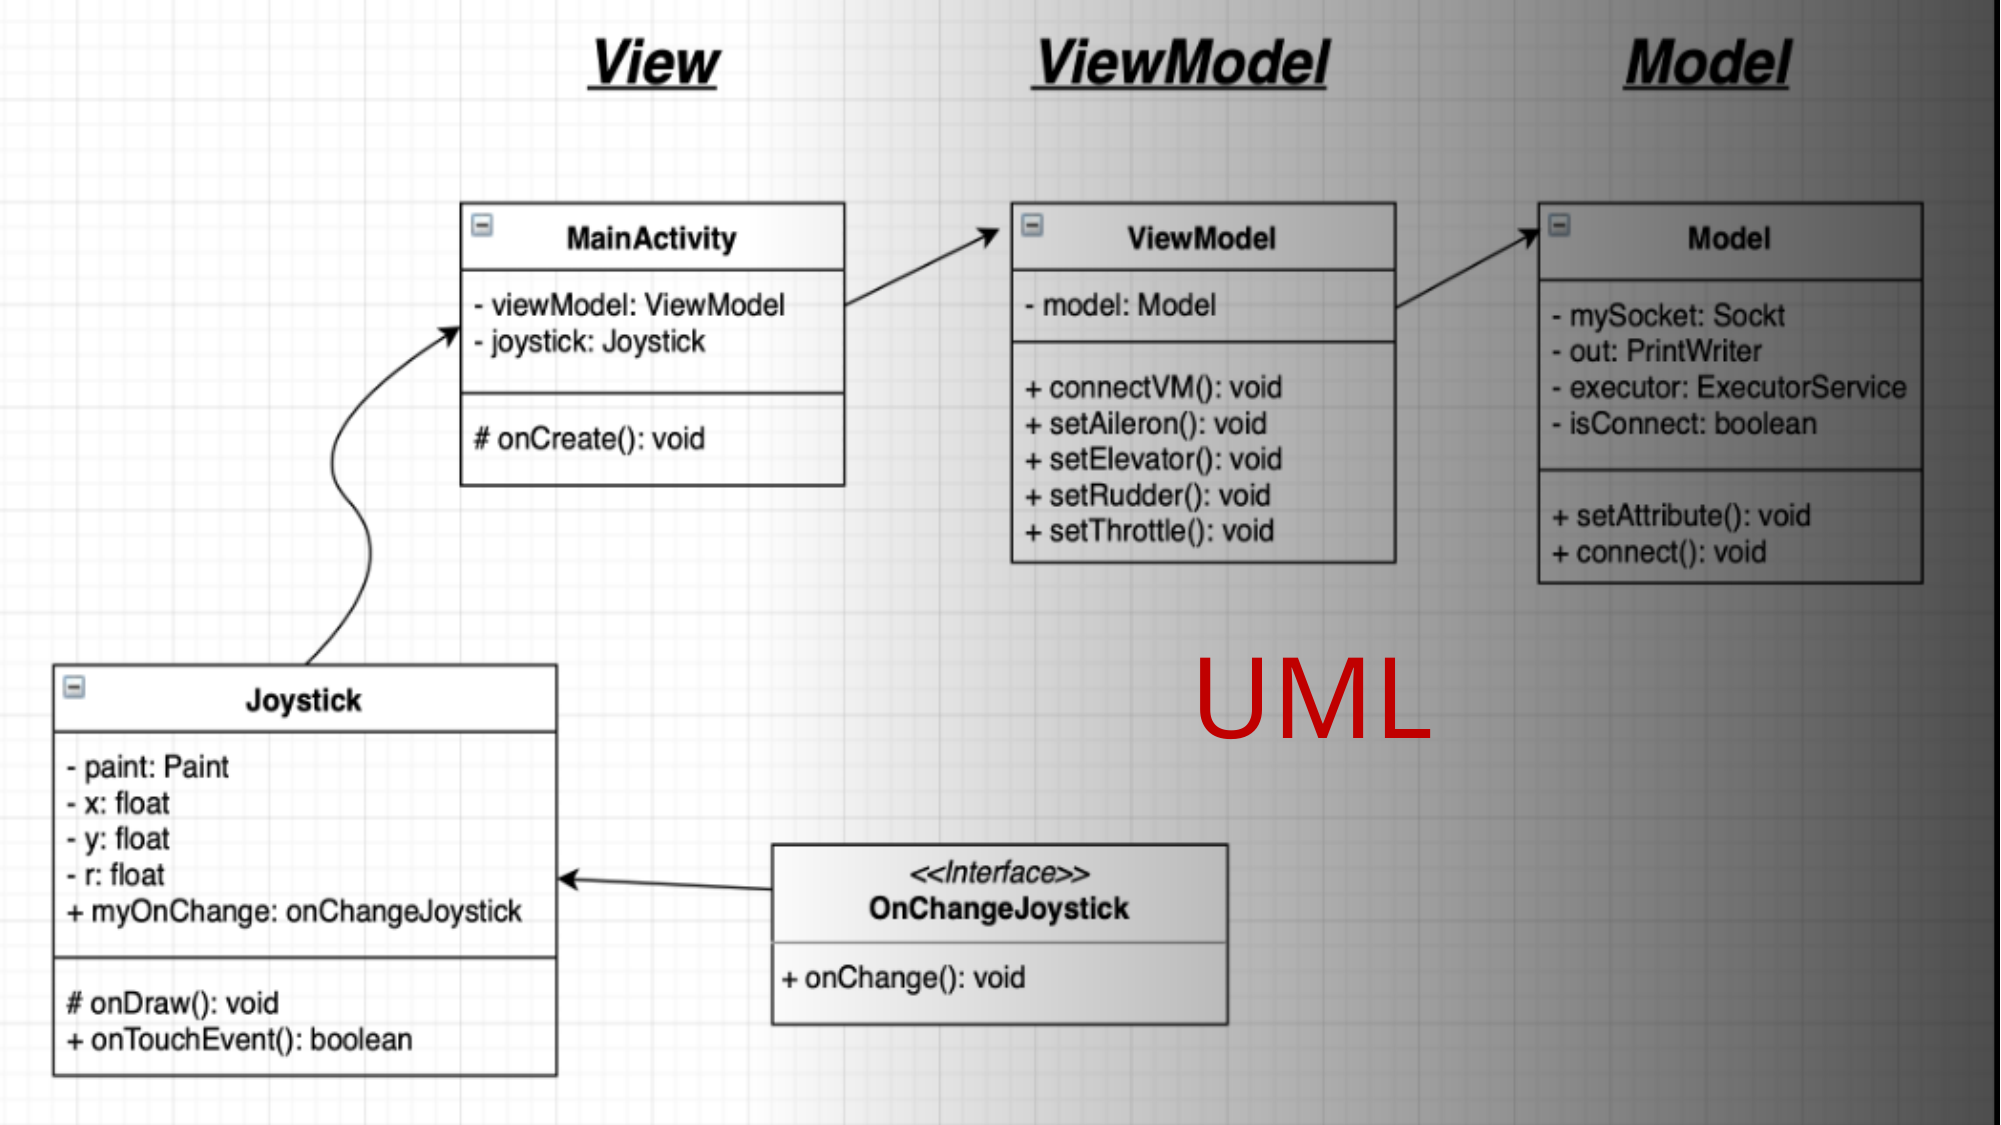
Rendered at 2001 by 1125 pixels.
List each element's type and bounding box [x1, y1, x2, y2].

list [0, 0, 1997, 1125]
